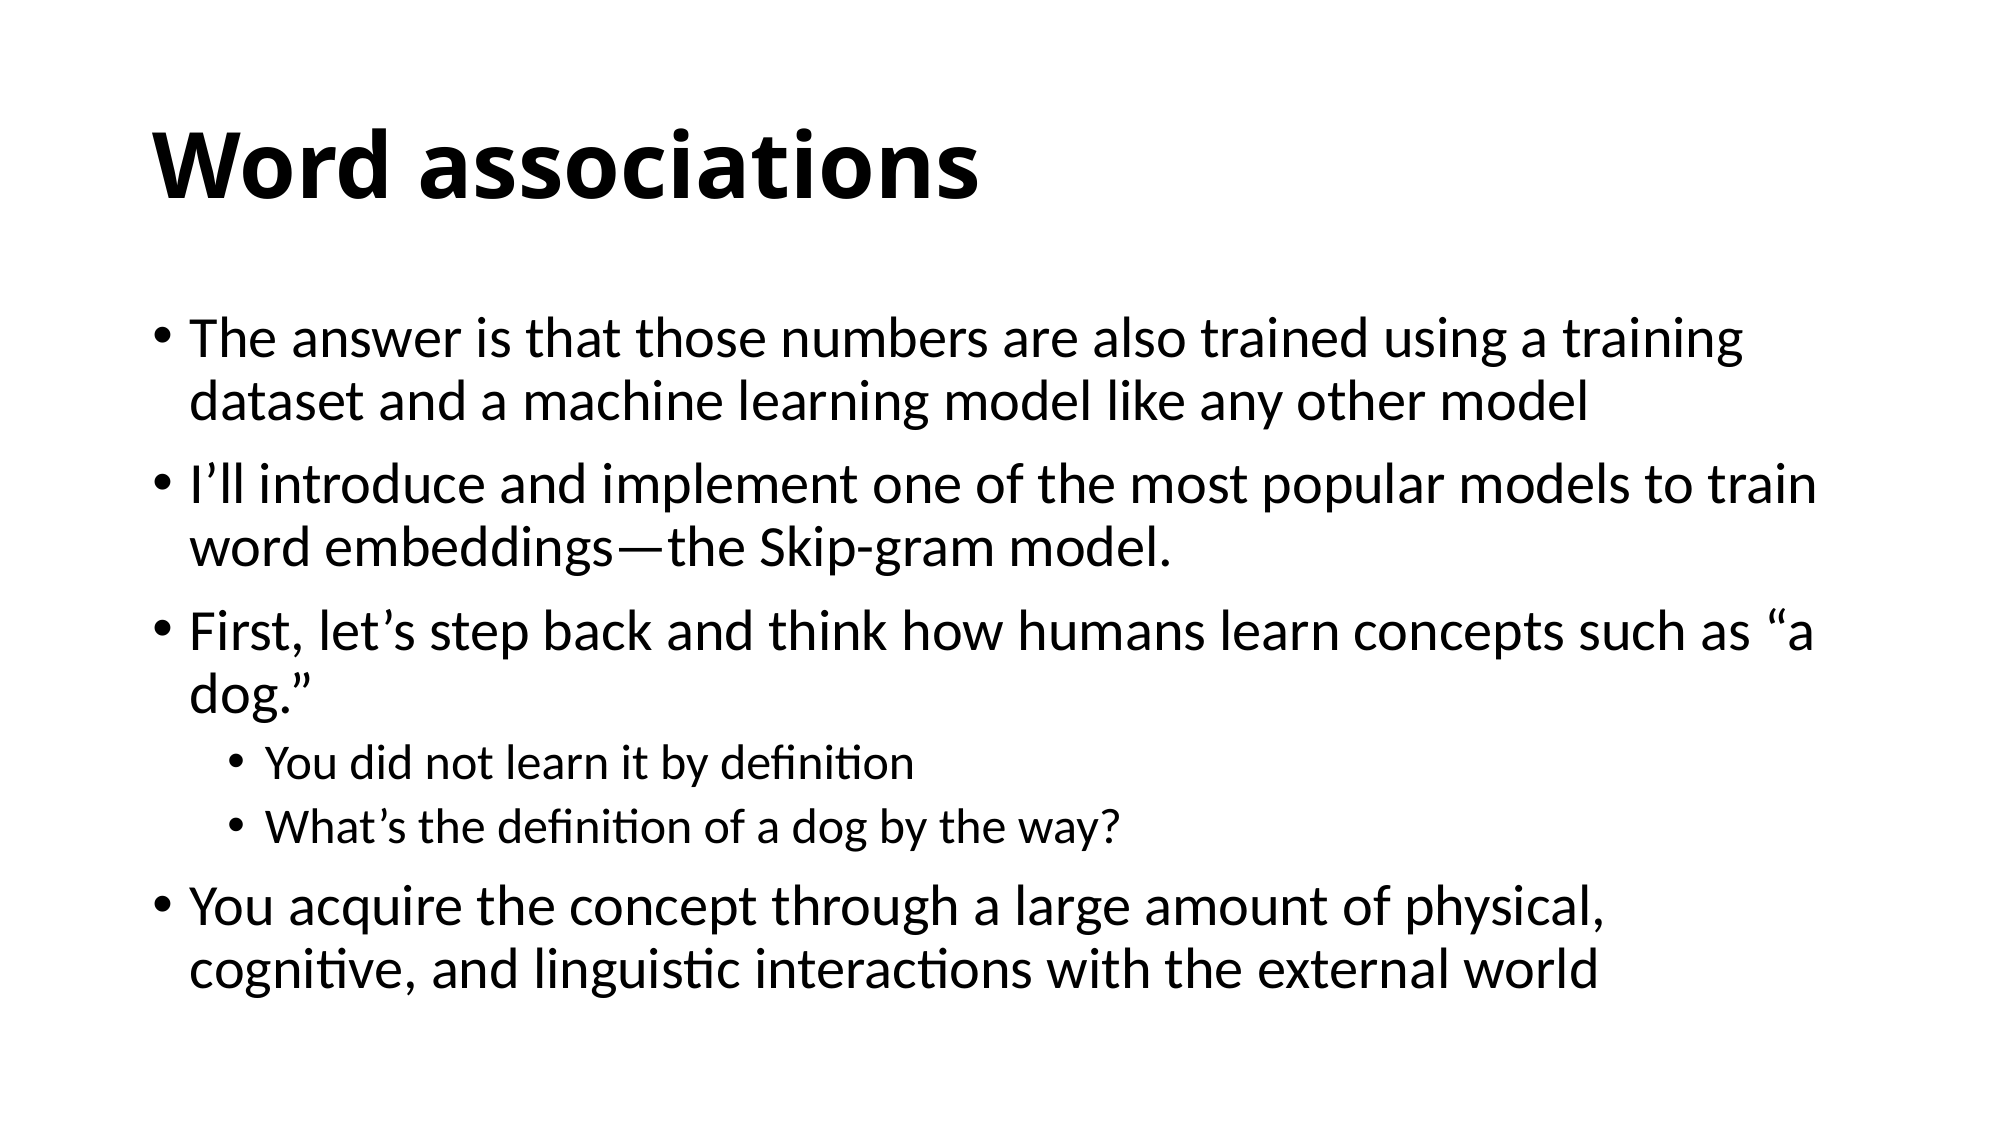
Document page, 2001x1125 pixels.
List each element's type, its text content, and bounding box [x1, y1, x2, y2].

title Word associations [137, 59, 1863, 278]
list The answer is that those numbers are also trained using a training dataset and a machine learning model like any other model I’ll introduce and implement one of the most popular models to train word embeddings—the Skip-gram model. First, let’s step back and think how humans learn concepts such as “a dog.” You did not learn it by definition What’s the definition of a dog by the way? You acquire the concept through a large amount of physical, cognitive, and linguistic interactions with the external world [137, 299, 1863, 1014]
